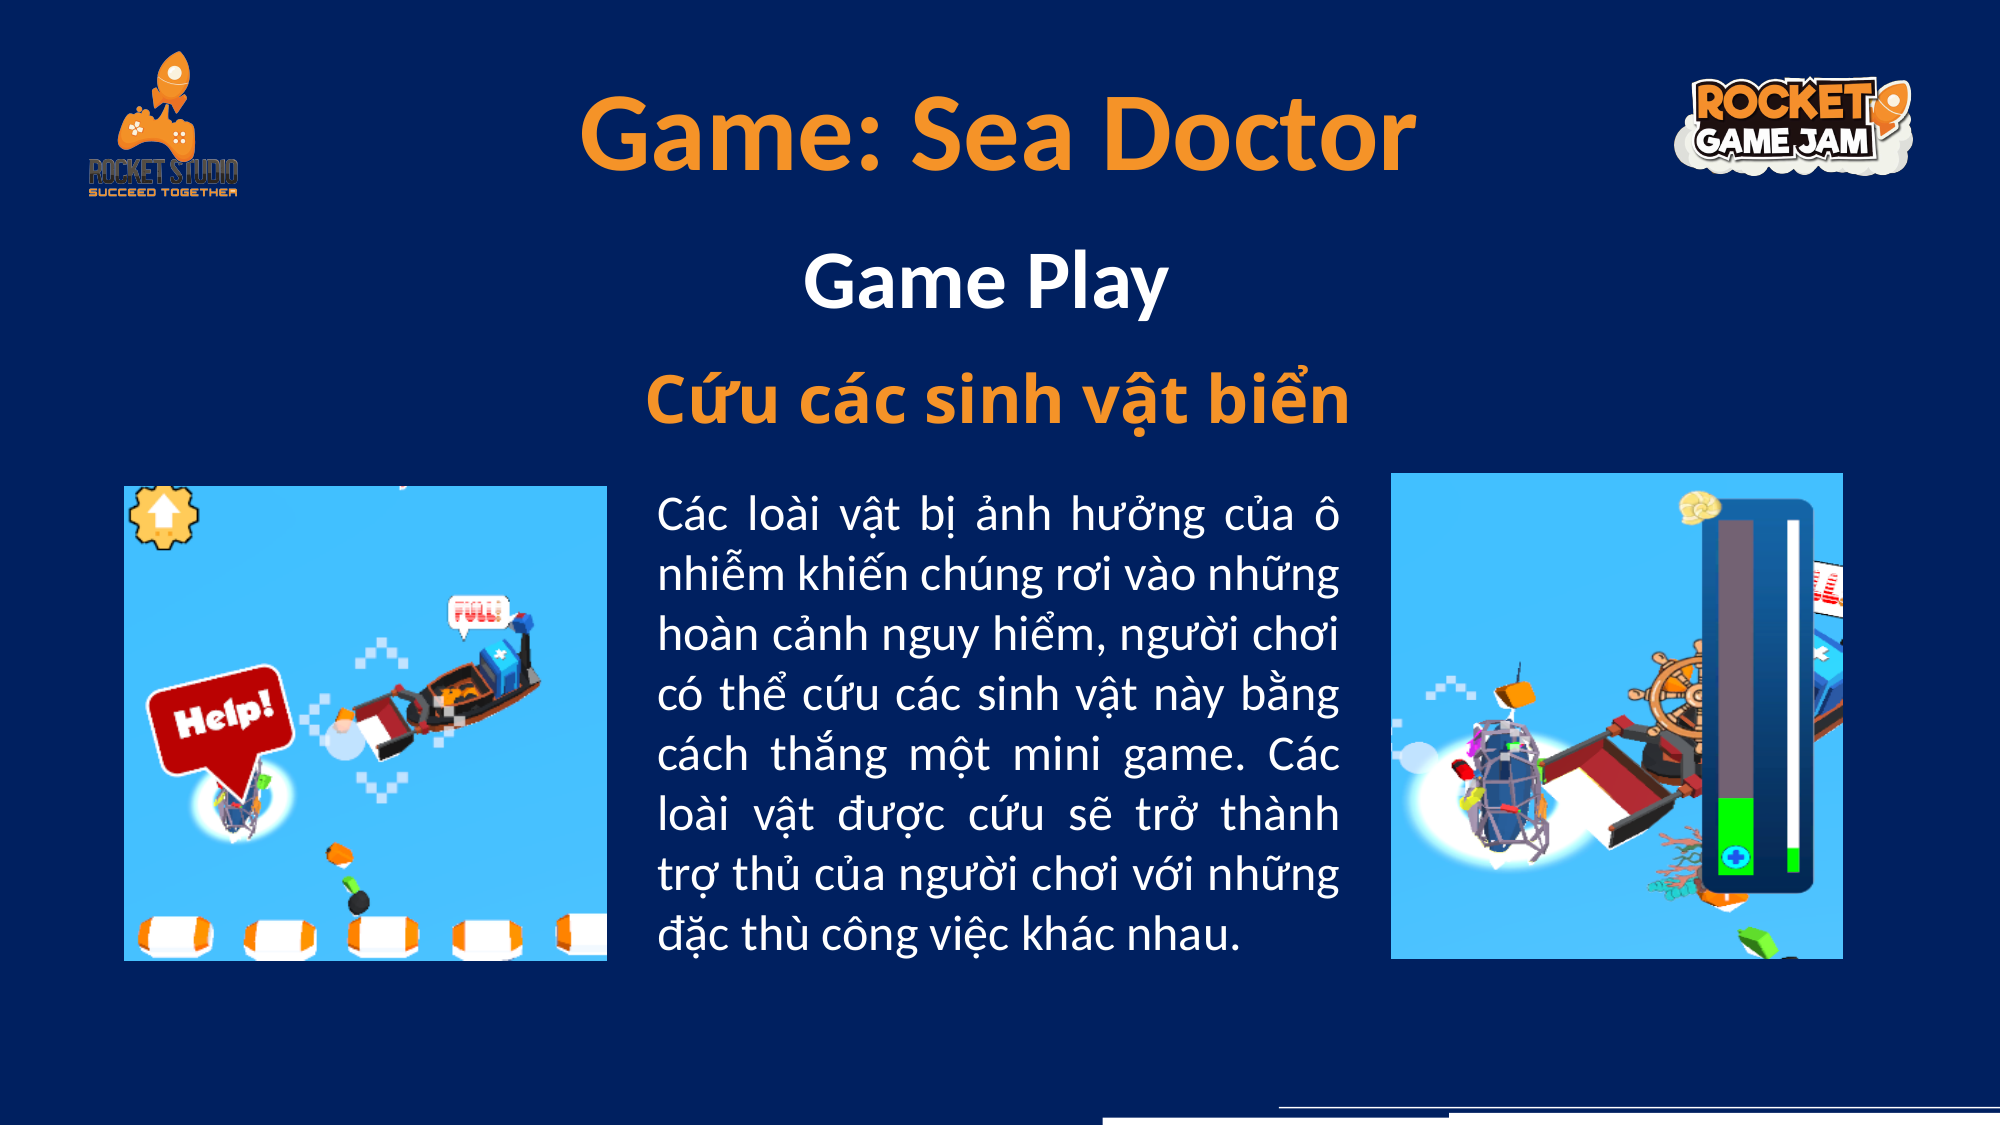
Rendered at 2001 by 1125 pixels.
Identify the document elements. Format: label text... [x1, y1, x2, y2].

picture [1391, 473, 1843, 960]
text_box [1448, 1112, 2000, 1120]
picture [1674, 76, 1913, 176]
text_box Game Play [789, 217, 1209, 333]
picture [67, 28, 263, 224]
text_box Game: Sea Doctor [564, 50, 1436, 201]
text_box [1102, 1116, 2000, 1125]
picture [124, 486, 607, 961]
text_box Cứu các sinh vật biển [629, 349, 1369, 445]
text_box Các loài vật bị ảnh hưởng của ô nhiễm khiến chúng rơi vào những hoàn cảnh nguy hiểm, người chơi có thể cứu các sinh vật này bằng cách thắng một mini game. Các loài vật được cứu sẽ trở thành trợ thủ của người chơi với những đặc thù công việc khác nhau. [642, 473, 1356, 968]
